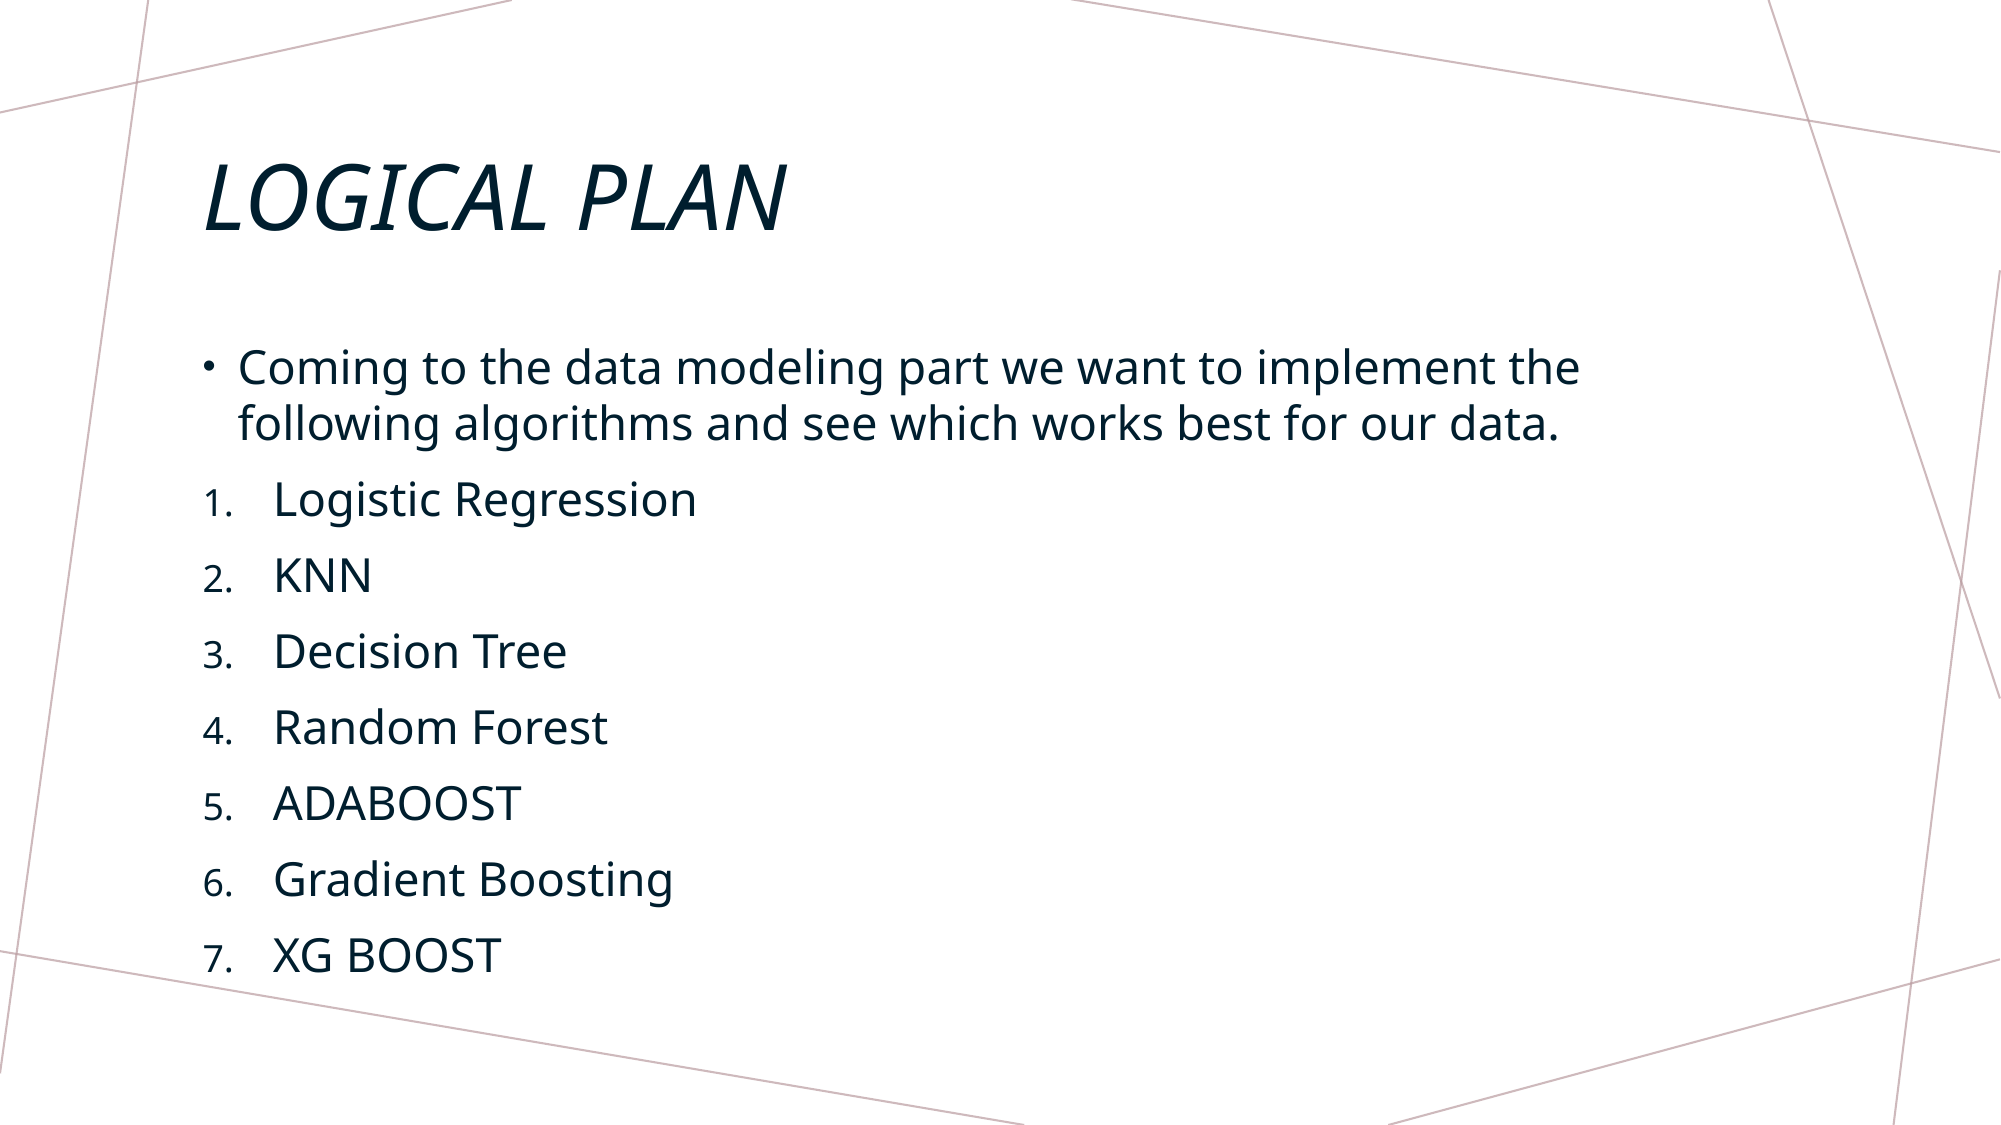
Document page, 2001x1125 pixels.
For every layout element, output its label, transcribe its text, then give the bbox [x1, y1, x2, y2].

title Logical Plan [187, 87, 1813, 315]
list Coming to the data modeling part we want to implement the following algorithms and see which works best for our data. Logistic Regression KNN Decision Tree Random Forest ADABOOST Gradient Boosting XG BOOST [187, 329, 1813, 990]
